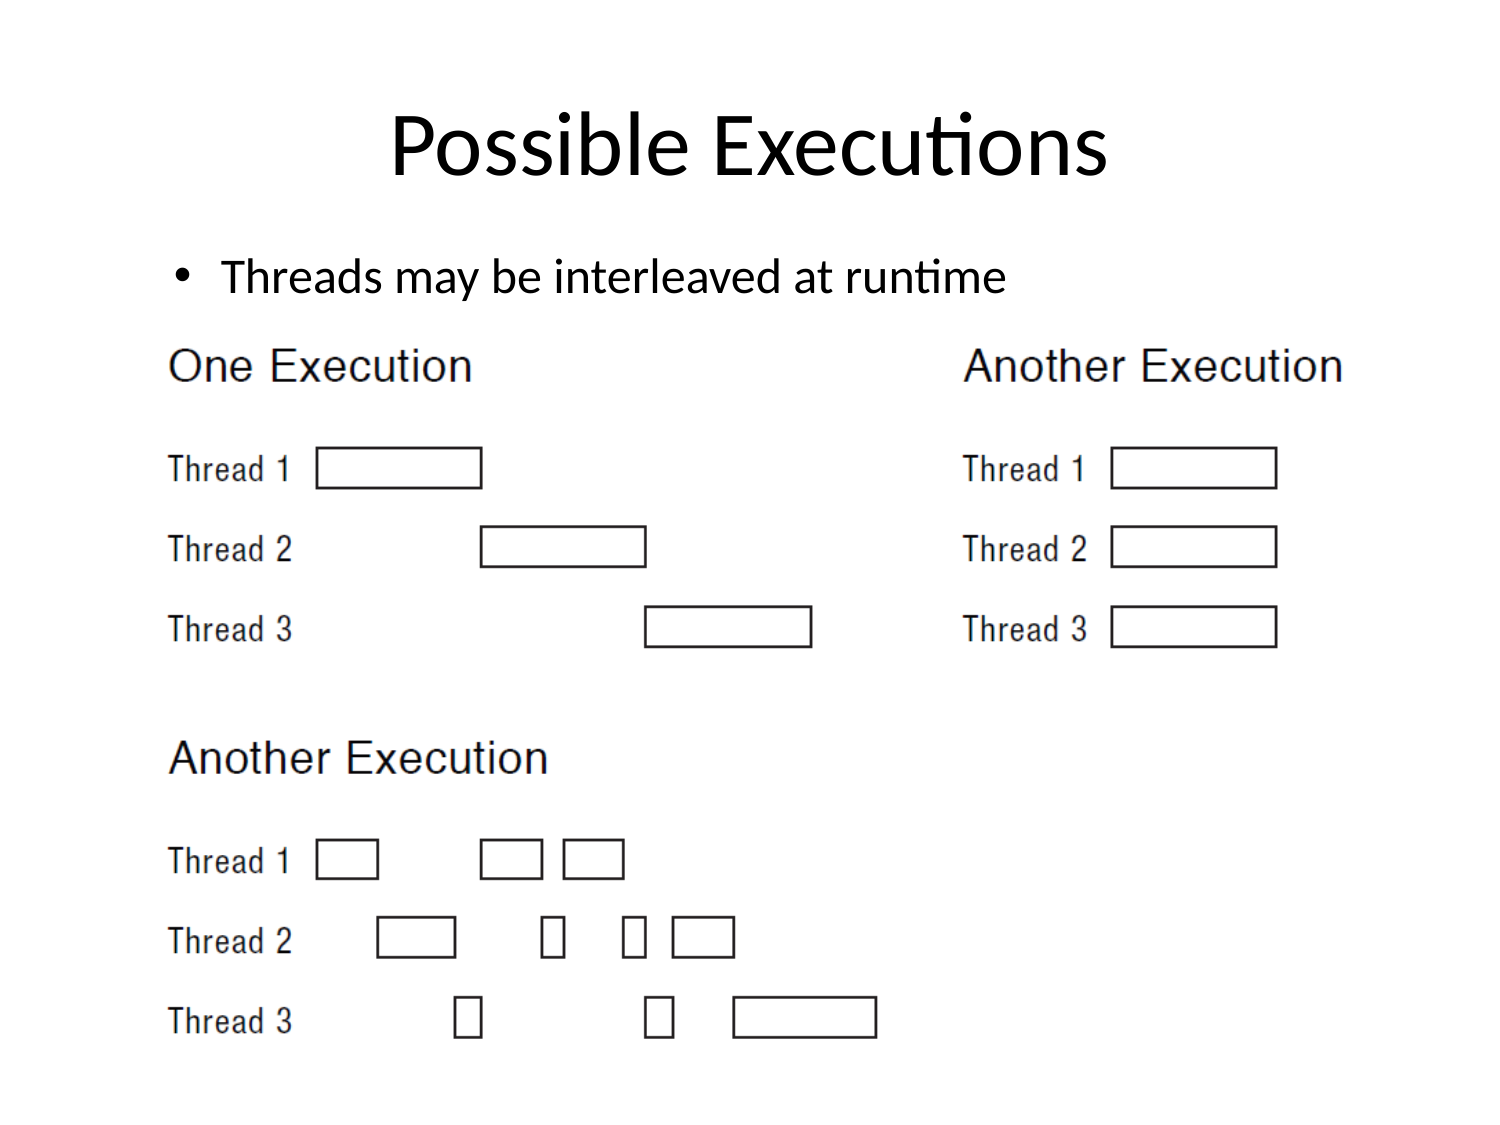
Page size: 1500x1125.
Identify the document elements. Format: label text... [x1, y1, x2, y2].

text_box Threads may be interleaved at runtime [159, 236, 1023, 312]
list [135, 334, 1365, 1078]
title Possible Executions [75, 45, 1425, 233]
